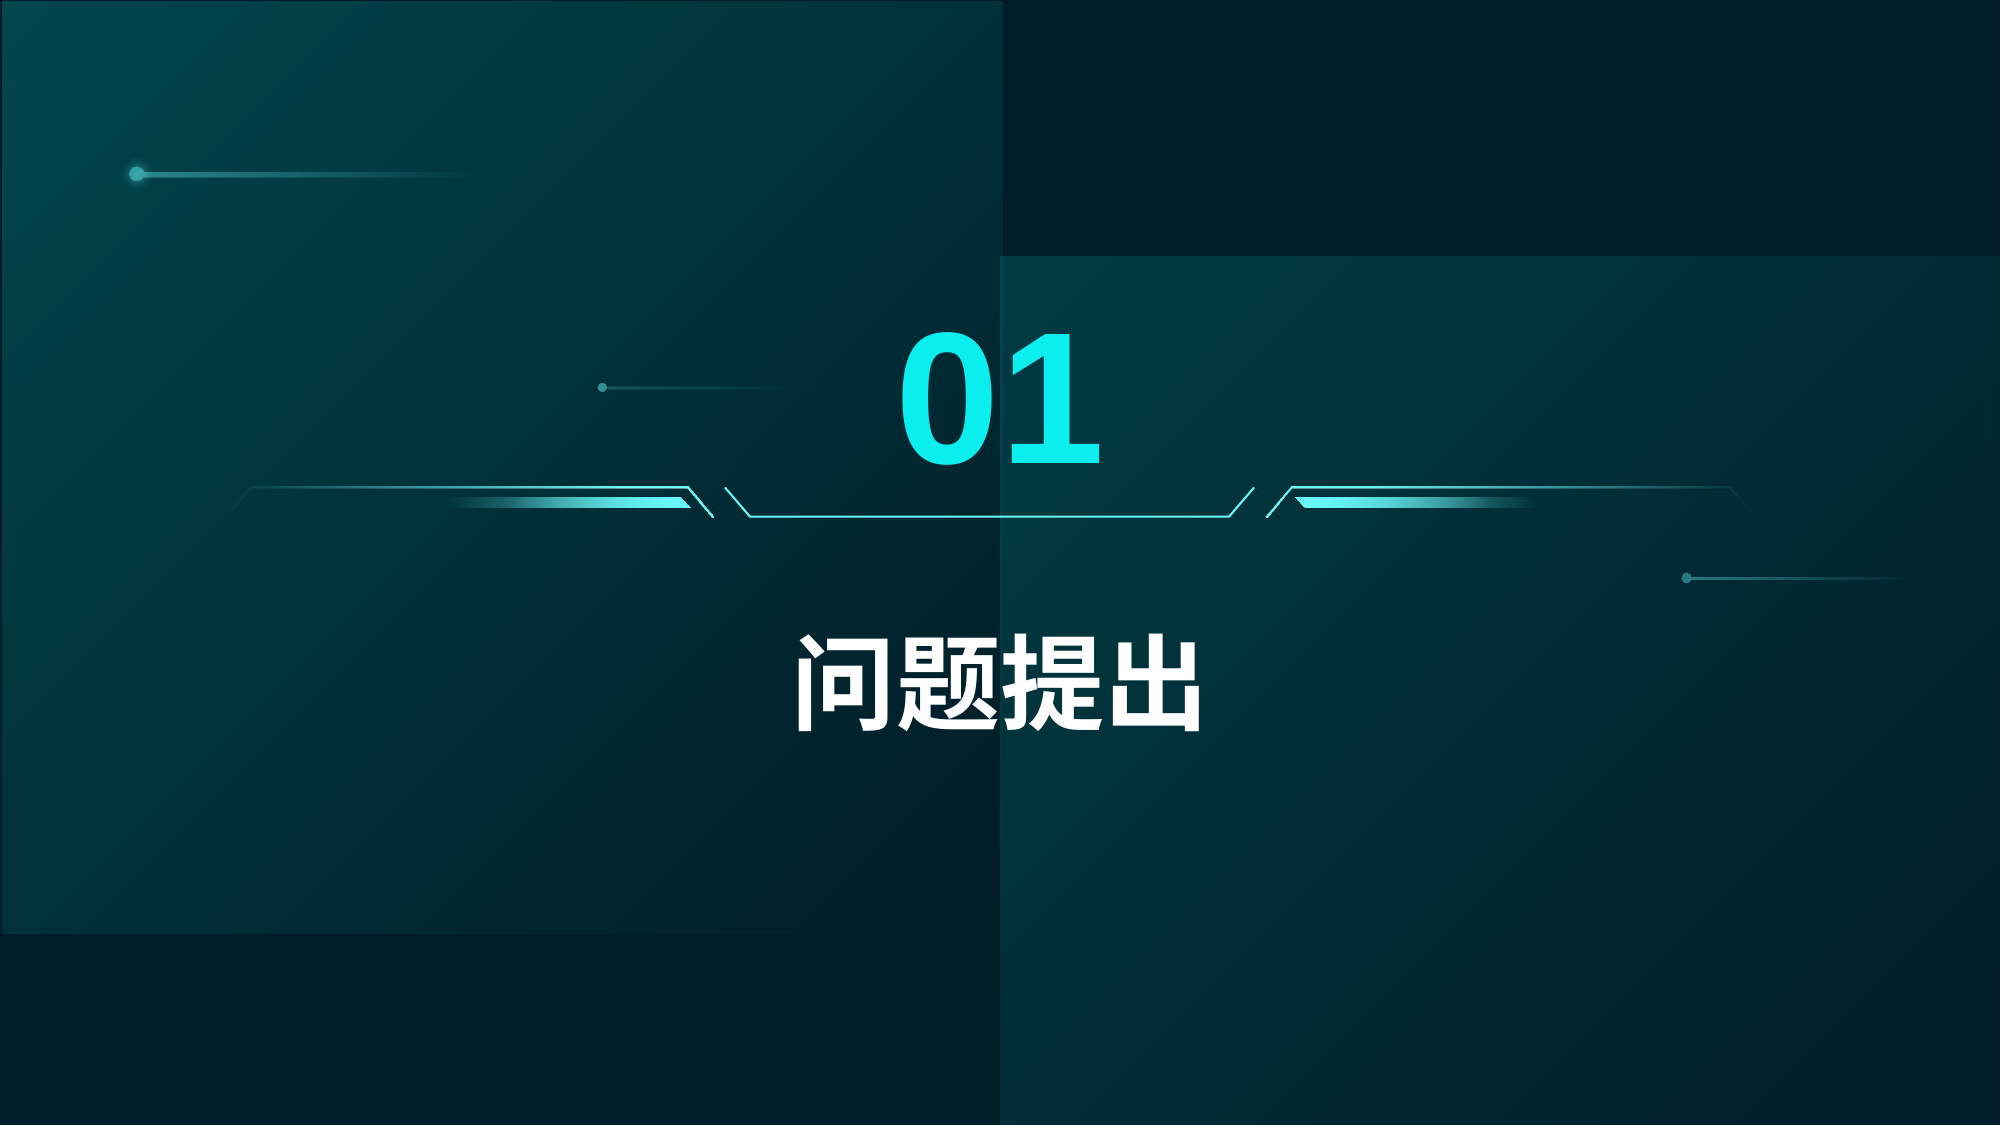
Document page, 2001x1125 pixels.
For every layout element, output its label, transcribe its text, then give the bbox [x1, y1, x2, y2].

title 问题提出 [227, 618, 1774, 888]
list 01 [596, 190, 1404, 519]
